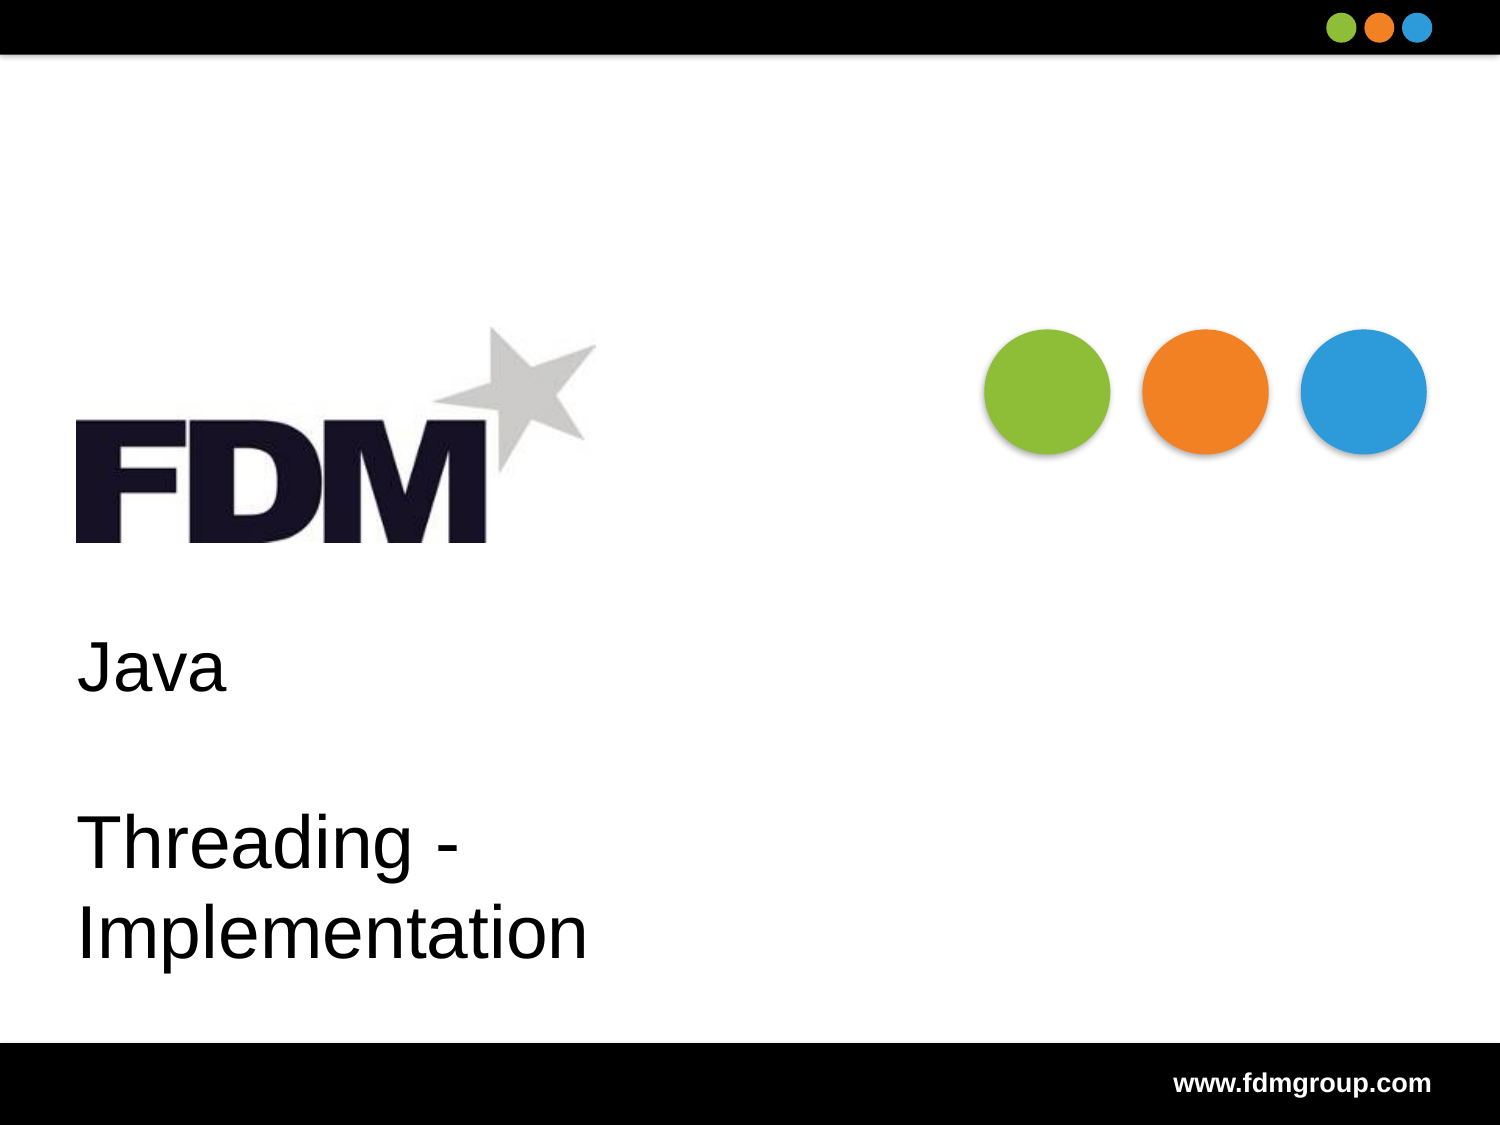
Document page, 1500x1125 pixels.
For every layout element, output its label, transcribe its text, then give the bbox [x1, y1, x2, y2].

text_box Java [62, 613, 243, 713]
text_box Threading -Implementation [62, 786, 855, 982]
picture [76, 327, 596, 543]
